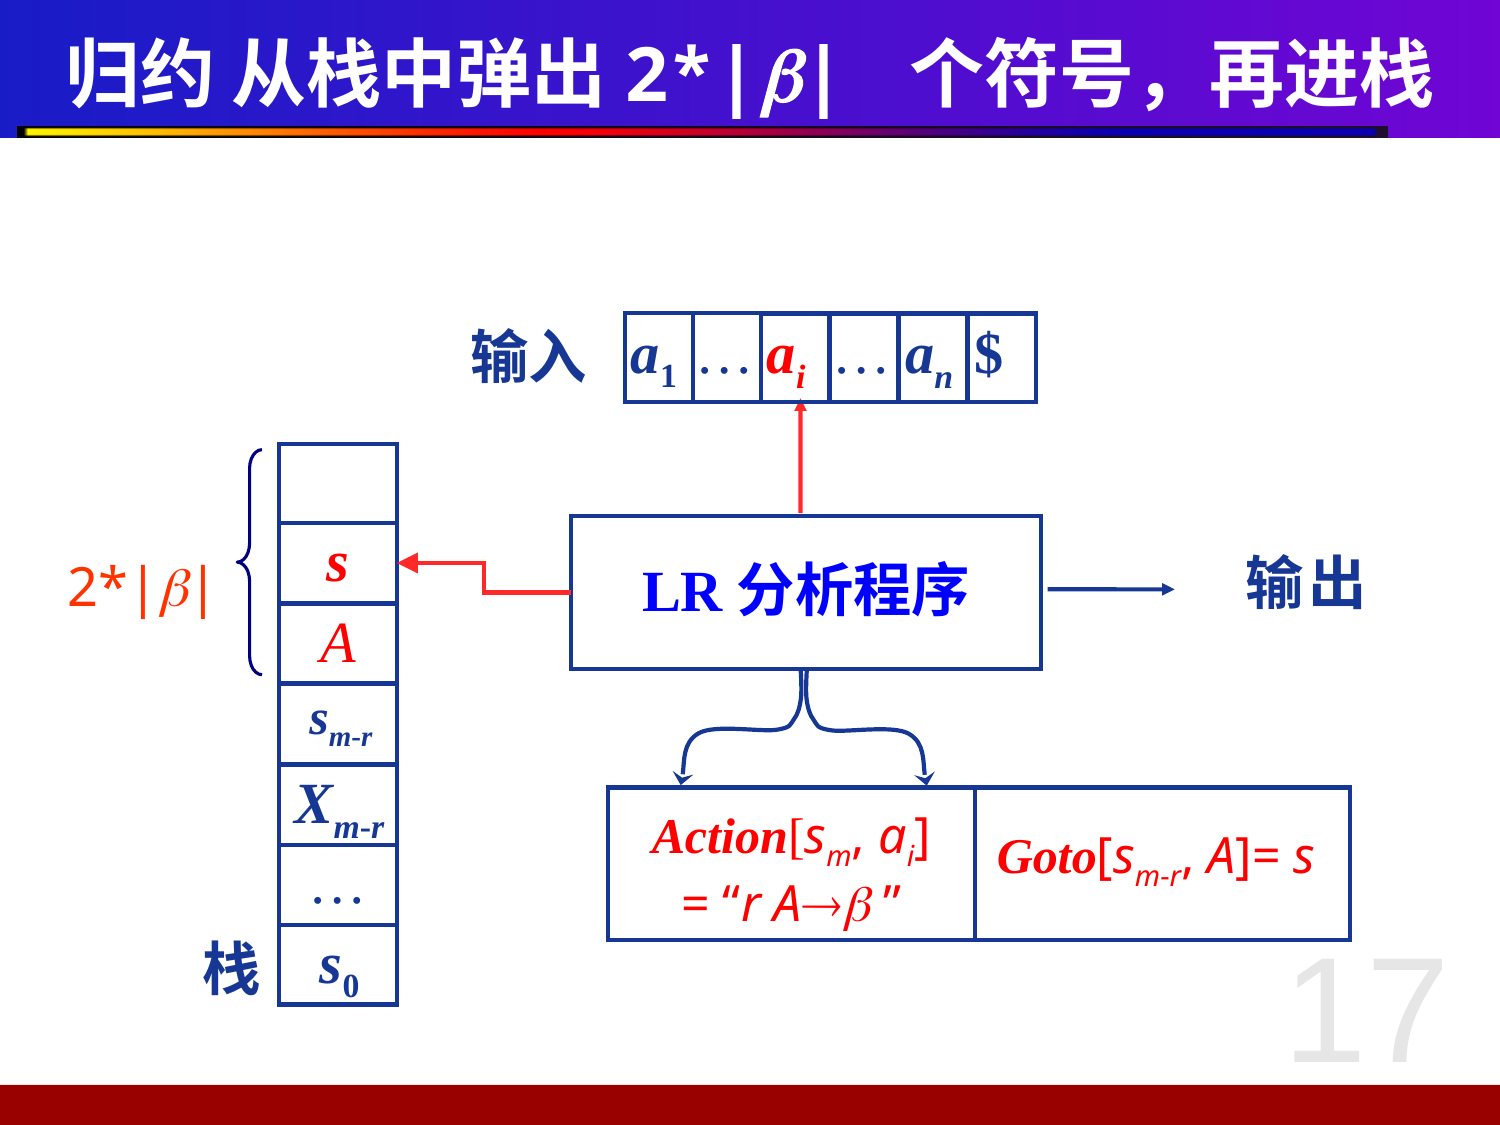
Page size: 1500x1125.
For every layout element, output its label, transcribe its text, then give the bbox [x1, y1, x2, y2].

text_box Xm-r [279, 765, 398, 845]
text_box 2*|| [52, 545, 234, 625]
text_box s [278, 523, 397, 603]
picture [17, 126, 1388, 138]
text_box Goto[sm-r, A]= s [974, 787, 1350, 941]
text_box ai [760, 313, 829, 402]
text_box $ [968, 313, 1037, 402]
text_box [237, 449, 262, 675]
text_box Action[sm, ai] = “r A ” [607, 787, 974, 941]
text_box 输入 [455, 313, 625, 414]
text_box a1 [625, 313, 693, 402]
title 归约 从栈中弹出2*|| 个符号，再进栈 [49, 24, 1471, 118]
text_box [806, 667, 935, 786]
text_box 输出 [1230, 538, 1400, 640]
text_box an [899, 313, 968, 402]
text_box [398, 562, 570, 593]
text_box sm-r [278, 684, 397, 764]
text_box [1047, 583, 1175, 596]
text_box 栈 [187, 924, 275, 1026]
text_box … [693, 313, 760, 402]
slide_number 17 [1234, 904, 1500, 1118]
text_box [278, 443, 397, 523]
text_box [794, 402, 807, 514]
text_box s0 [279, 924, 398, 1005]
text_box [672, 667, 802, 786]
text_box … [829, 313, 898, 402]
text_box A [278, 603, 397, 684]
text_box … [278, 845, 397, 925]
text_box LR分析程序 [571, 516, 1041, 669]
